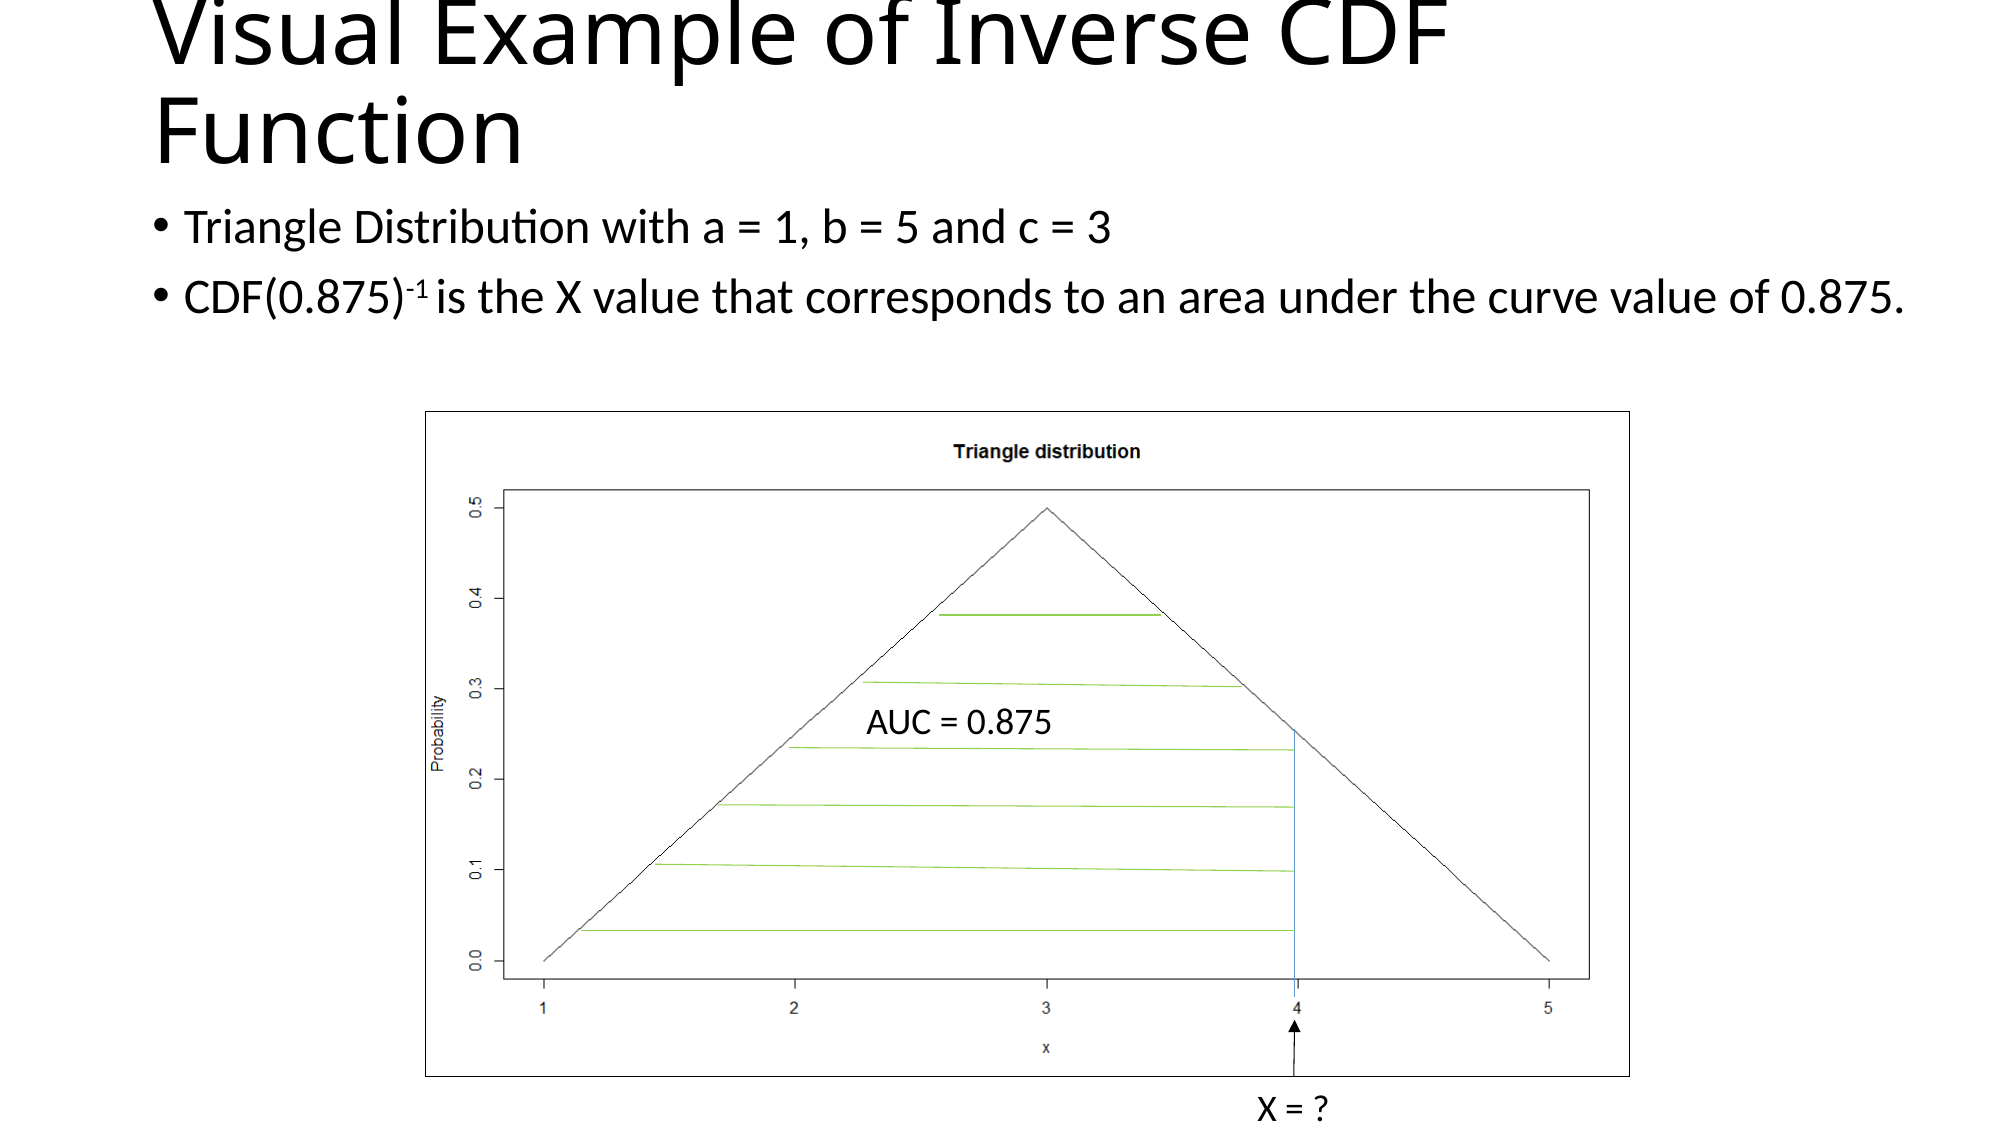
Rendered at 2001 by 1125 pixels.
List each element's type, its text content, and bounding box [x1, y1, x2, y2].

picture [425, 411, 1630, 1077]
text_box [862, 681, 1242, 687]
title Visual Example of Inverse CDF Function [137, 0, 1863, 193]
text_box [717, 804, 1295, 808]
text_box X = ? [1242, 1077, 1345, 1125]
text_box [654, 864, 1295, 872]
list Triangle Distribution with a = 1, b = 5 and c = 3 CDF(0.875)-1 is the X value that corresponds to an area under the curve value of 0.875. [137, 193, 1948, 435]
